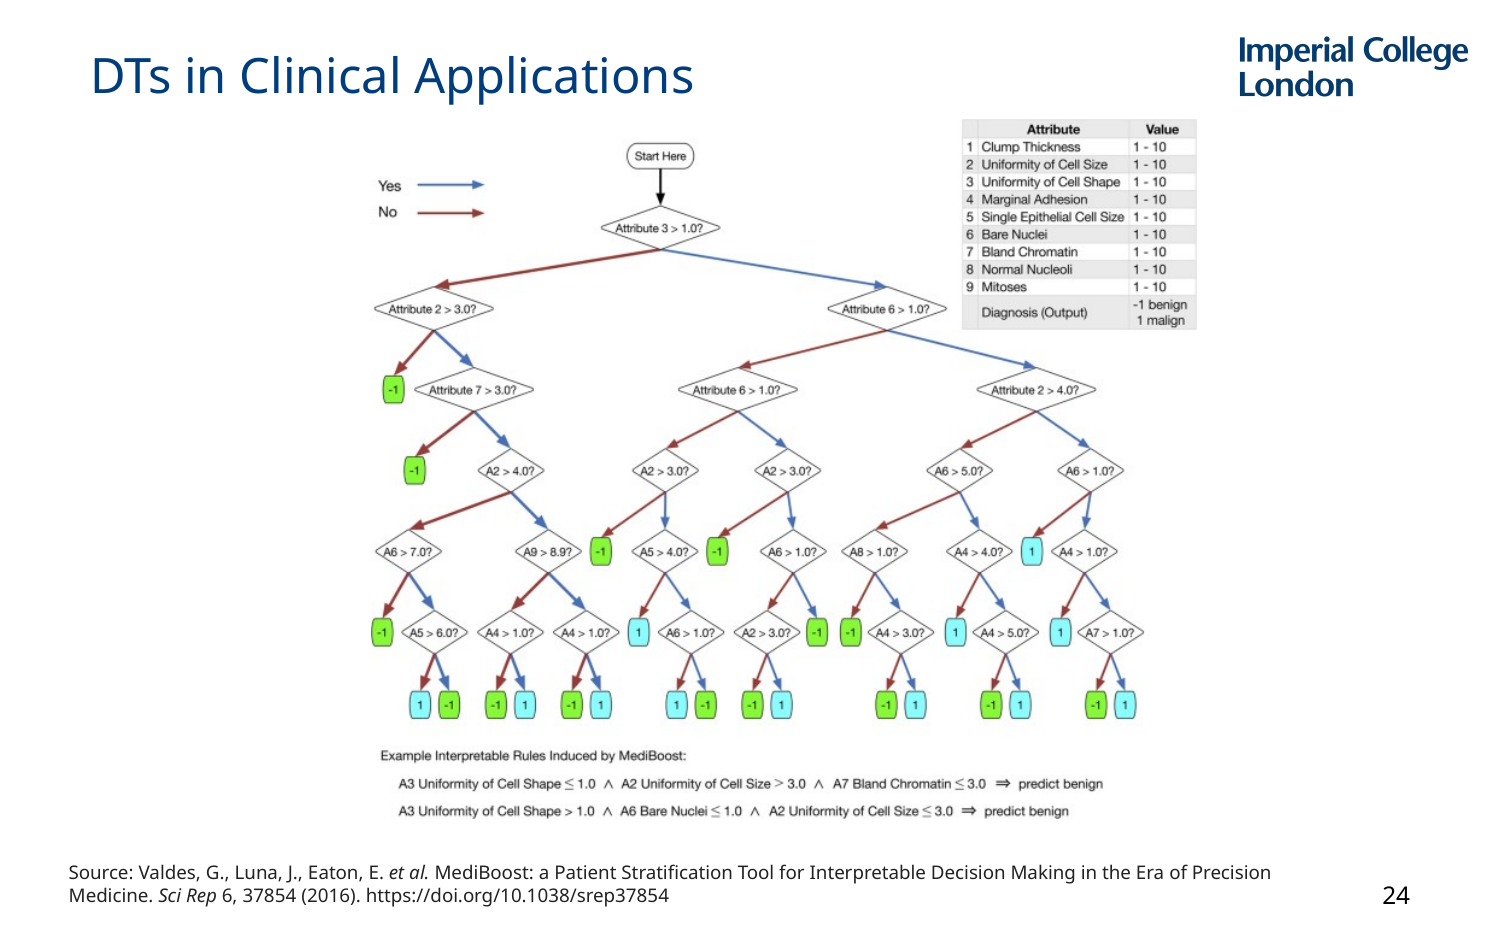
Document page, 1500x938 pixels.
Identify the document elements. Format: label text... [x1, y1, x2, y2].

slide_number 24 [1074, 872, 1426, 920]
picture [1425, 18, 1486, 114]
text_box Source: Valdes, G., Luna, J., Eaton, E. et al. MediBoost: a Patient Stratification Tool for Interpretable Decision Making in the Era of Precision Medicine. Sci Rep 6, 37854 (2016). https://doi.org/10.1038/srep37854 [54, 853, 1389, 914]
picture [371, 118, 1197, 819]
title DTs in Clinical Applications [75, 0, 1425, 153]
